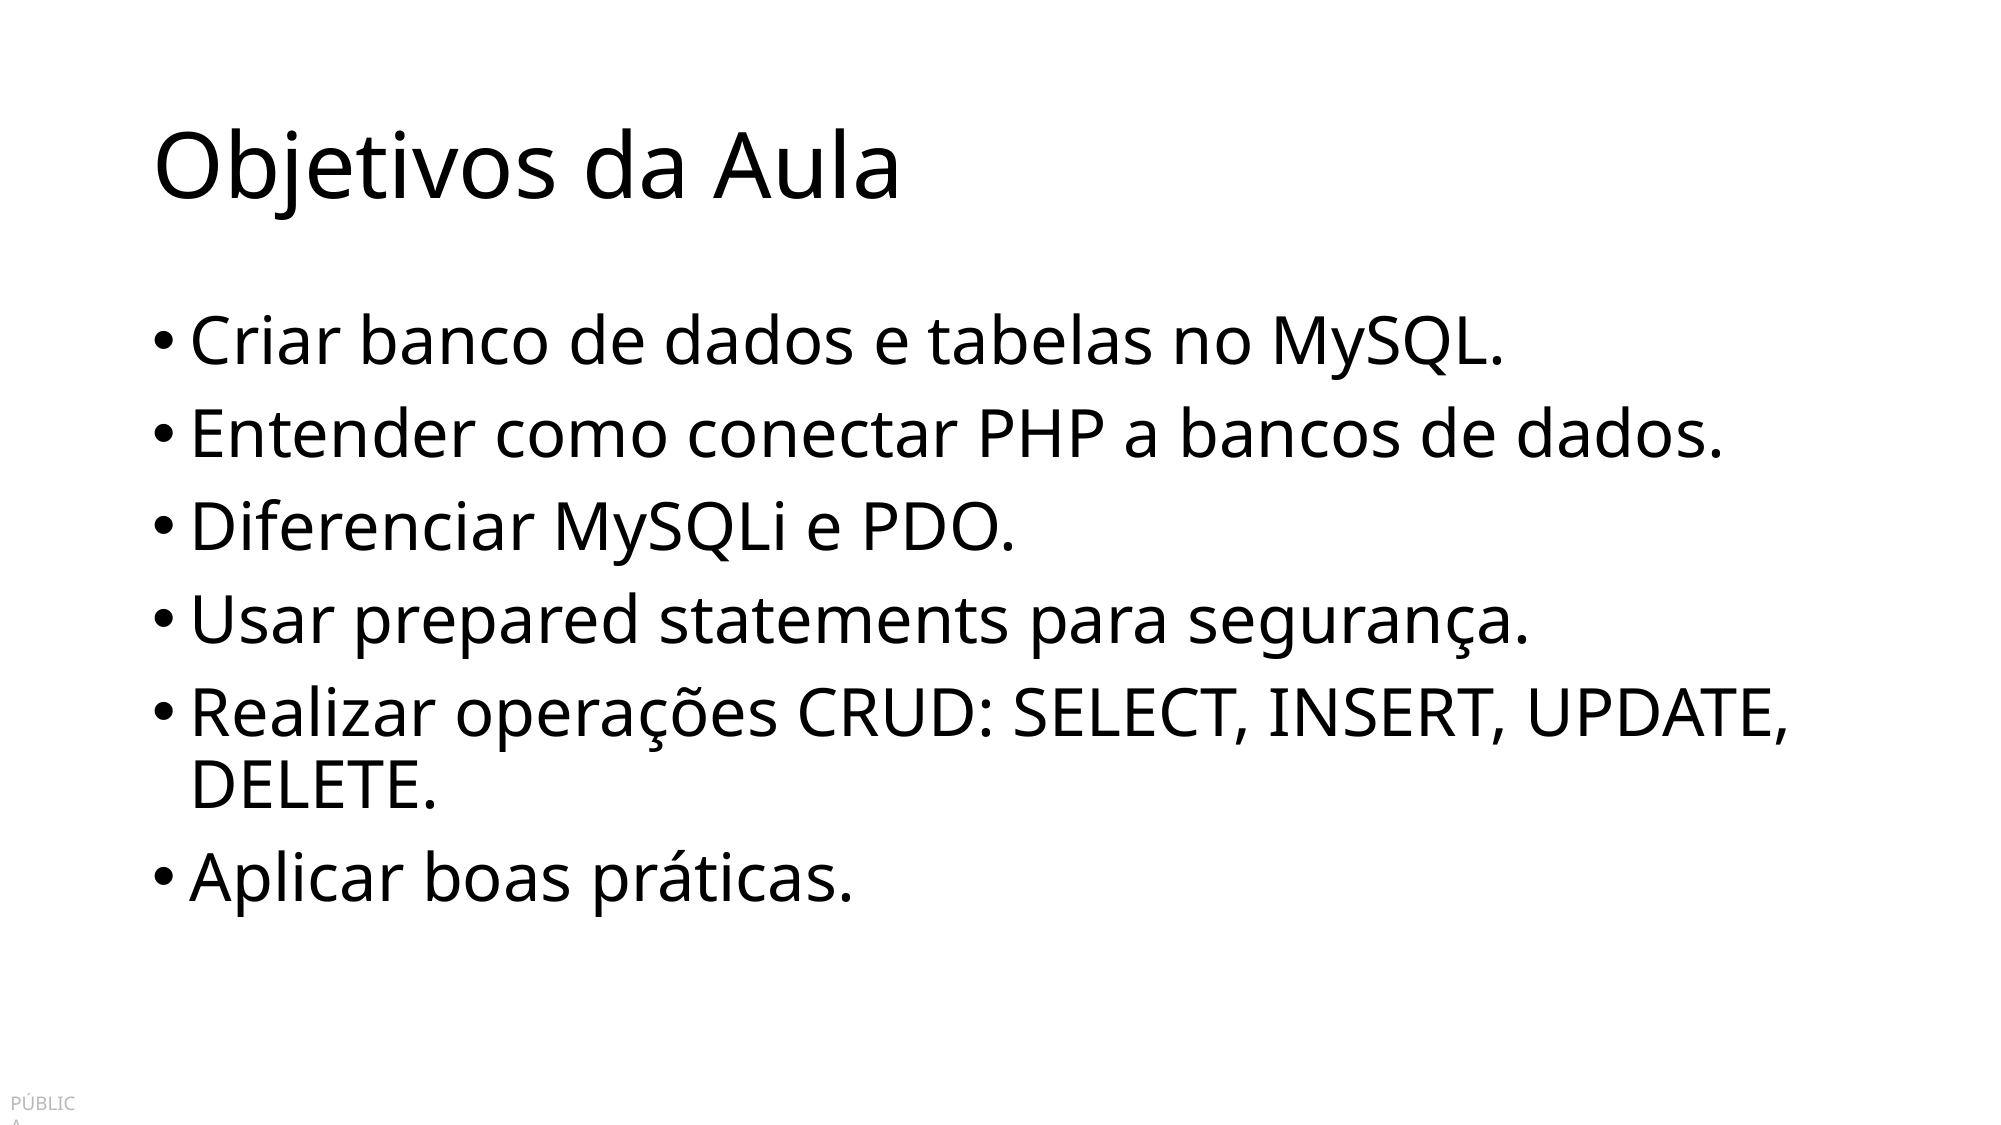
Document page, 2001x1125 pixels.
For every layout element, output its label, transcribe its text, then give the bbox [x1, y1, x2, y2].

list Criar banco de dados e tabelas no MySQL. Entender como conectar PHP a bancos de dados. Diferenciar MySQLi e PDO. Usar prepared statements para segurança. Realizar operações CRUD: SELECT, INSERT, UPDATE, DELETE. Aplicar boas práticas. [137, 299, 1863, 1014]
title Objetivos da Aula [137, 59, 1863, 278]
